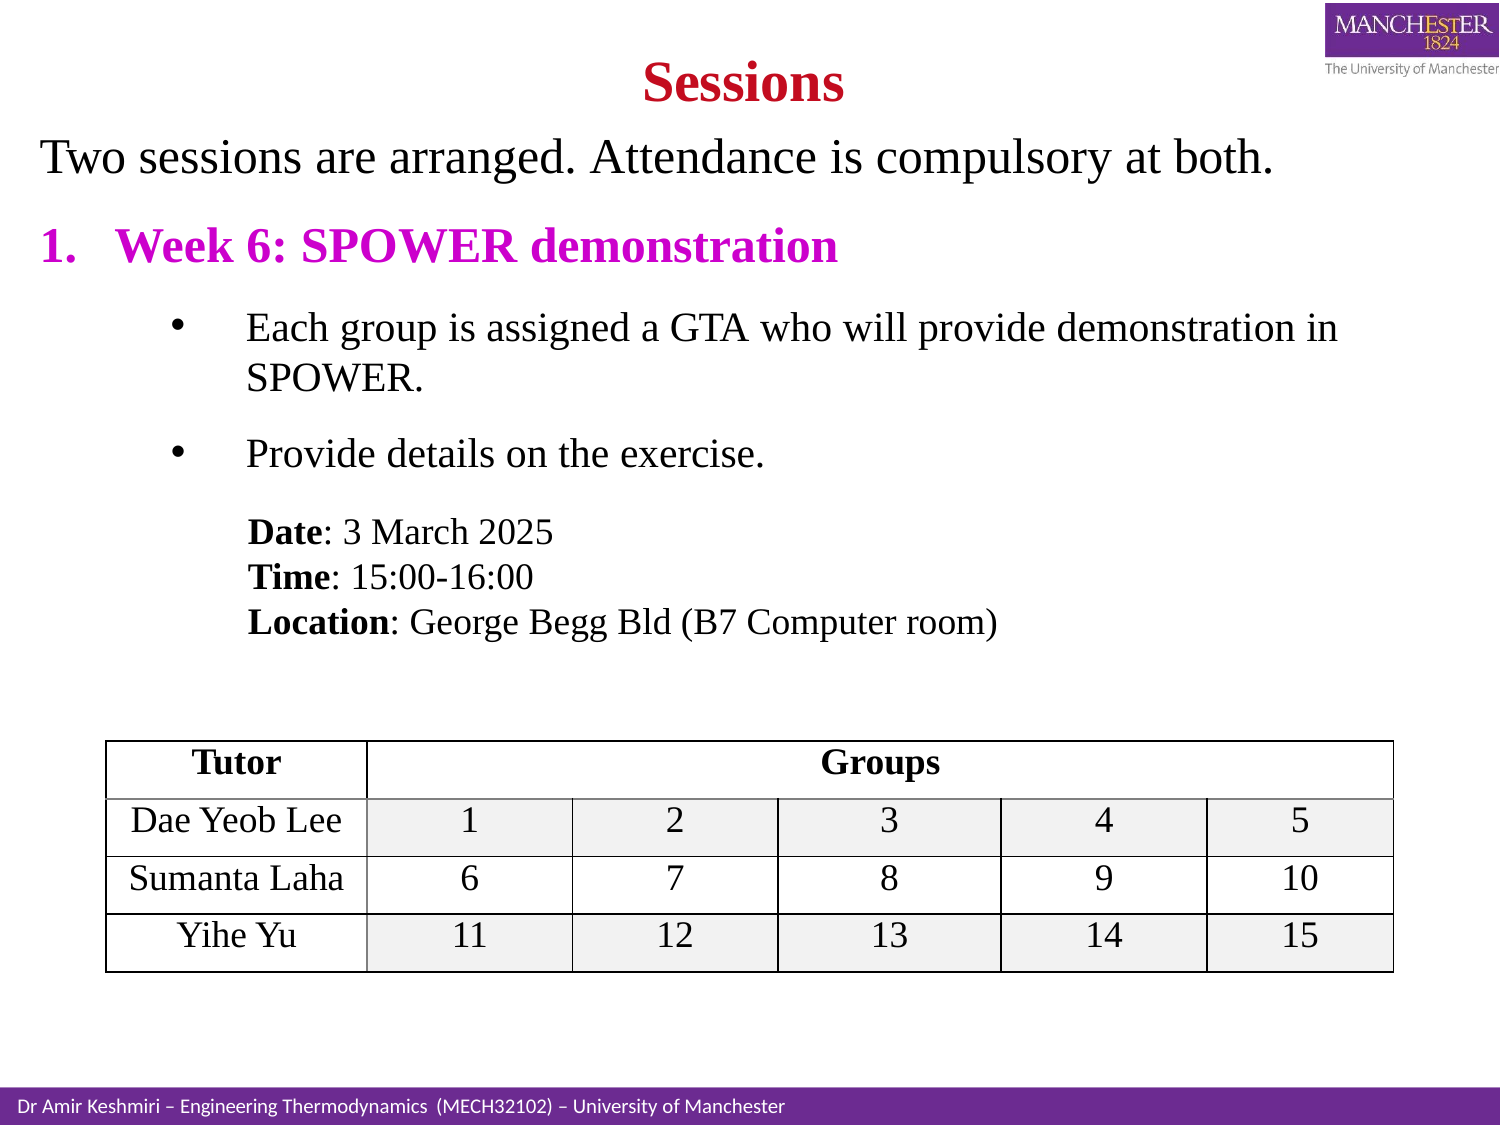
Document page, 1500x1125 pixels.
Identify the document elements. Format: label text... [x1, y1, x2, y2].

table_cell 12 [573, 915, 777, 971]
table_cell 5 [1208, 800, 1393, 856]
picture [1325, 3, 1499, 77]
text_box Two sessions are arranged. Attendance is compulsory at both. Week 6: SPOWER demonstration Each group is assigned a GTA who will provide demonstration in SPOWER. Provide details on the exercise. [37, 92, 1450, 553]
table_cell 10 [1208, 857, 1393, 913]
table_cell 11 [368, 915, 572, 971]
table_cell 14 [1002, 915, 1206, 971]
table_cell 4 [1002, 800, 1206, 856]
footer Dr Amir Keshmiri – Engineering Thermodynamics (MECH32102) – University of Manchester [15, 1095, 1001, 1125]
title Sessions [479, 40, 1009, 92]
table_cell Sumanta Laha [107, 857, 366, 913]
table_cell 13 [779, 915, 1000, 971]
table_cell 8 [779, 857, 1000, 913]
table_cell 3 [779, 800, 1000, 856]
table_cell 7 [573, 857, 777, 913]
table_cell 15 [1208, 915, 1393, 971]
table_cell 9 [1002, 857, 1206, 913]
table_cell 6 [368, 857, 572, 913]
table_header Groups [368, 742, 1393, 798]
table_cell Dae Yeob Lee [107, 800, 366, 856]
table_cell 1 [368, 800, 572, 856]
table_header Tutor [107, 742, 366, 798]
text_box Date: 3 March 2025 Time: 15:00-16:00 Location: George Begg Bld (B7 Computer room) [233, 499, 1014, 695]
table_cell 2 [573, 800, 777, 856]
table_cell Yihe Yu [107, 915, 366, 971]
